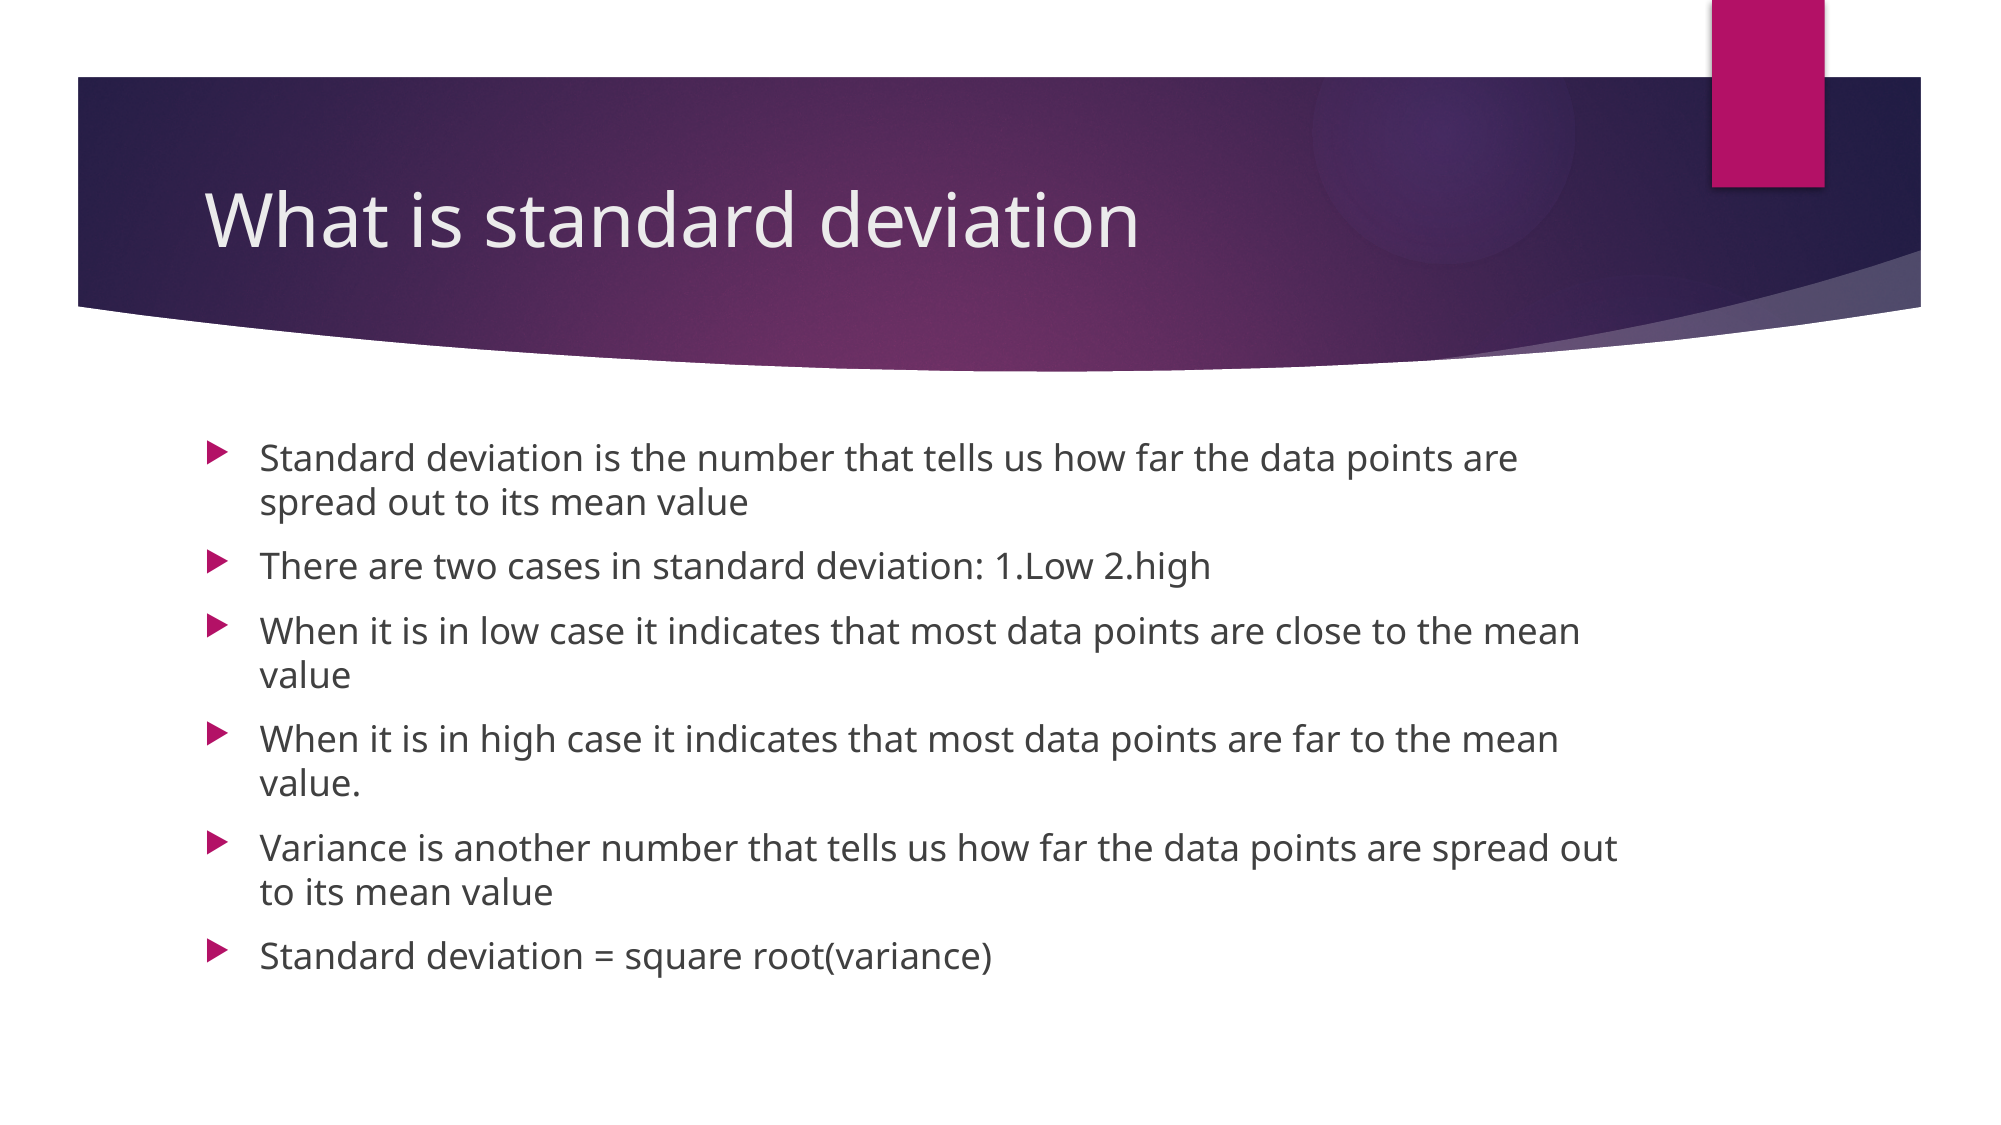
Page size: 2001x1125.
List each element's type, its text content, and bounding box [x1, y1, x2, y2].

list Standard deviation is the number that tells us how far the data points are spread out to its mean value There are two cases in standard deviation: 1.Low 2.high When it is in low case it indicates that most data points are close to the mean value When it is in high case it indicates that most data points are far to the mean value. Variance is another number that tells us how far the data points are spread out to its mean value Standard deviation = square root(variance) [189, 427, 1638, 988]
title What is standard deviation [189, 159, 1627, 276]
